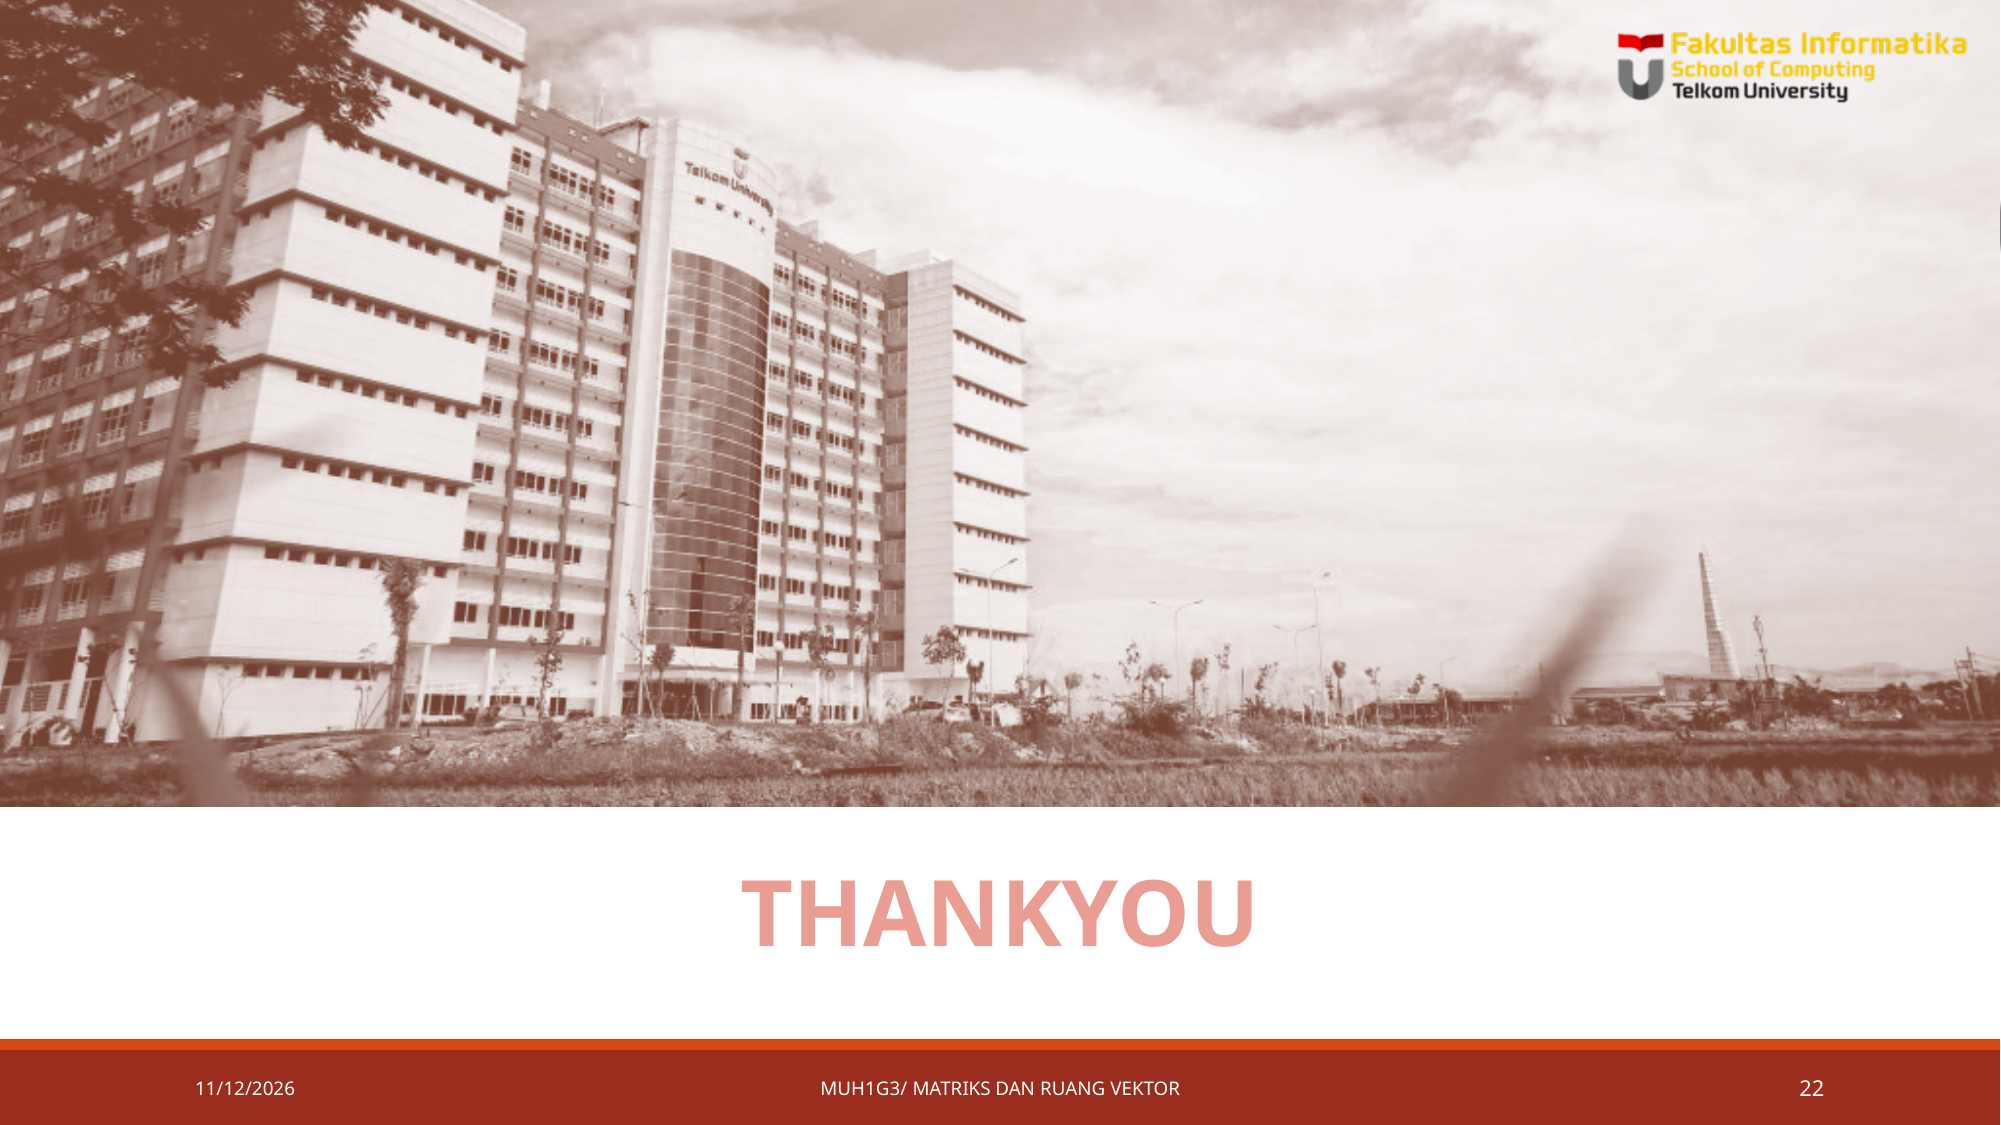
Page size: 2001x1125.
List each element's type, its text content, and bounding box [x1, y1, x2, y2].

footer MUH1G3/ Matriks dan ruang vektor [604, 1059, 1396, 1120]
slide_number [180, 1059, 586, 1120]
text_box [0, 0, 2000, 807]
text_box THANKYOU [725, 847, 1275, 972]
slide_number 22 [1624, 1059, 1840, 1120]
